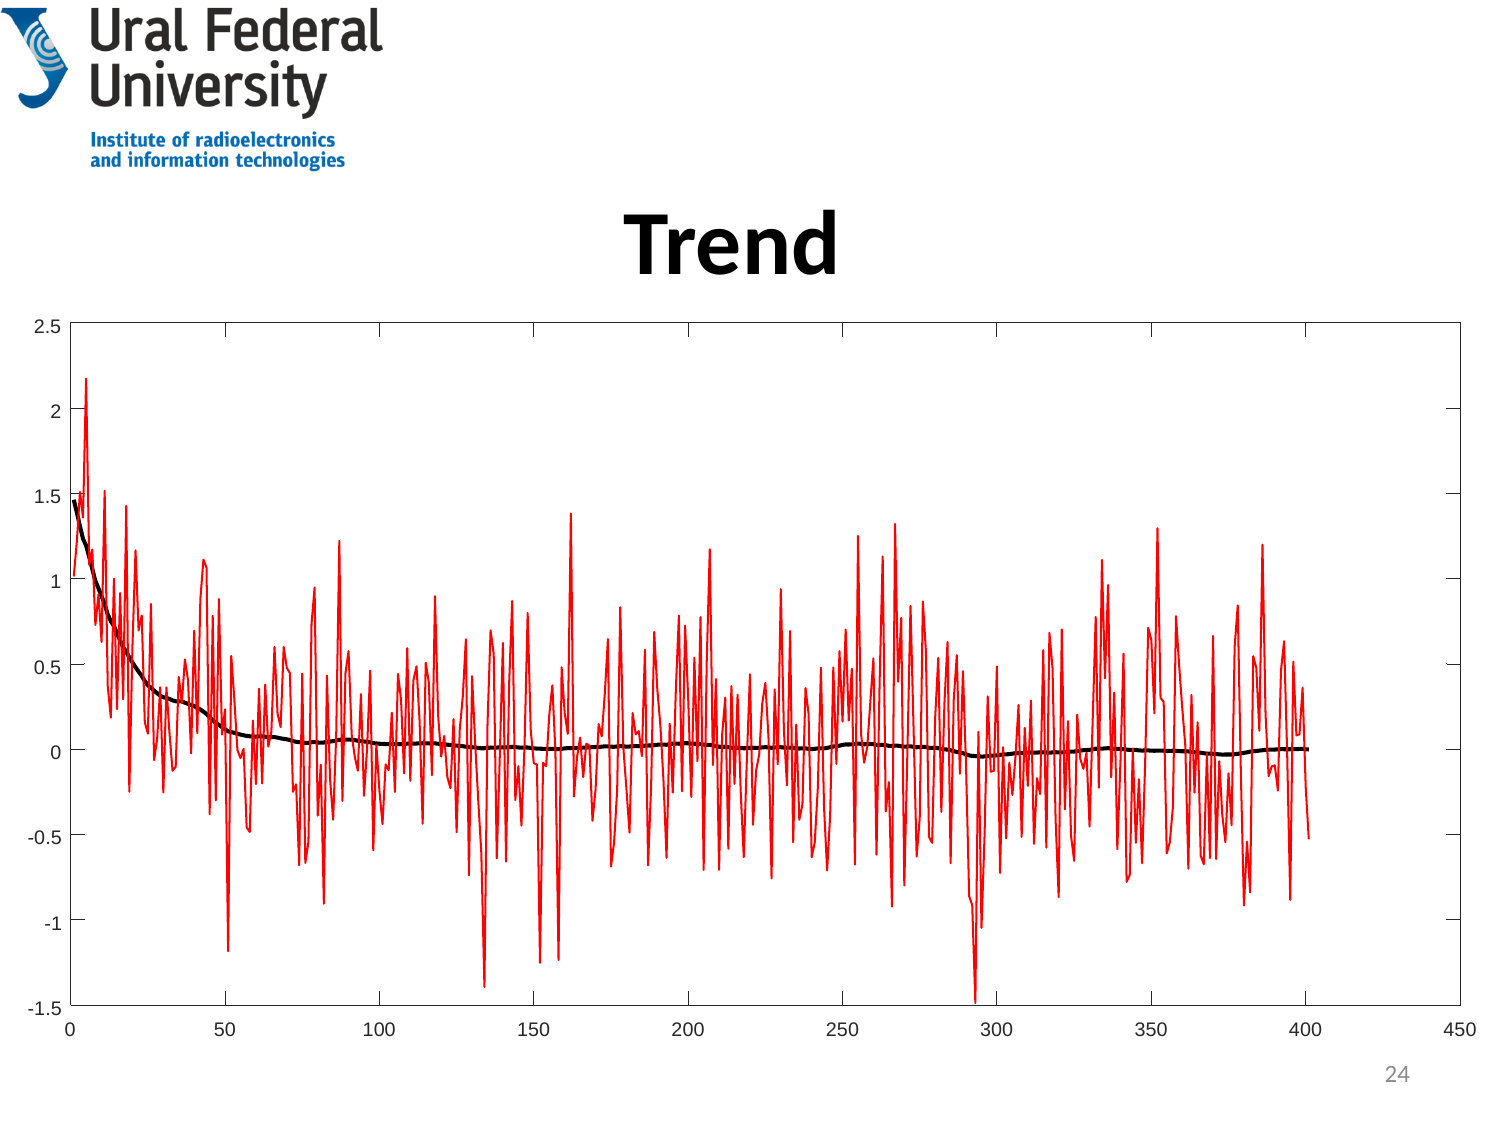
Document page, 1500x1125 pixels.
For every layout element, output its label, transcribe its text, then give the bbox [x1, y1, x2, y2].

slide_number 24 [1074, 1060, 1425, 1103]
picture [0, 0, 384, 174]
title Trend [29, 172, 1436, 301]
picture [9, 302, 1487, 1054]
